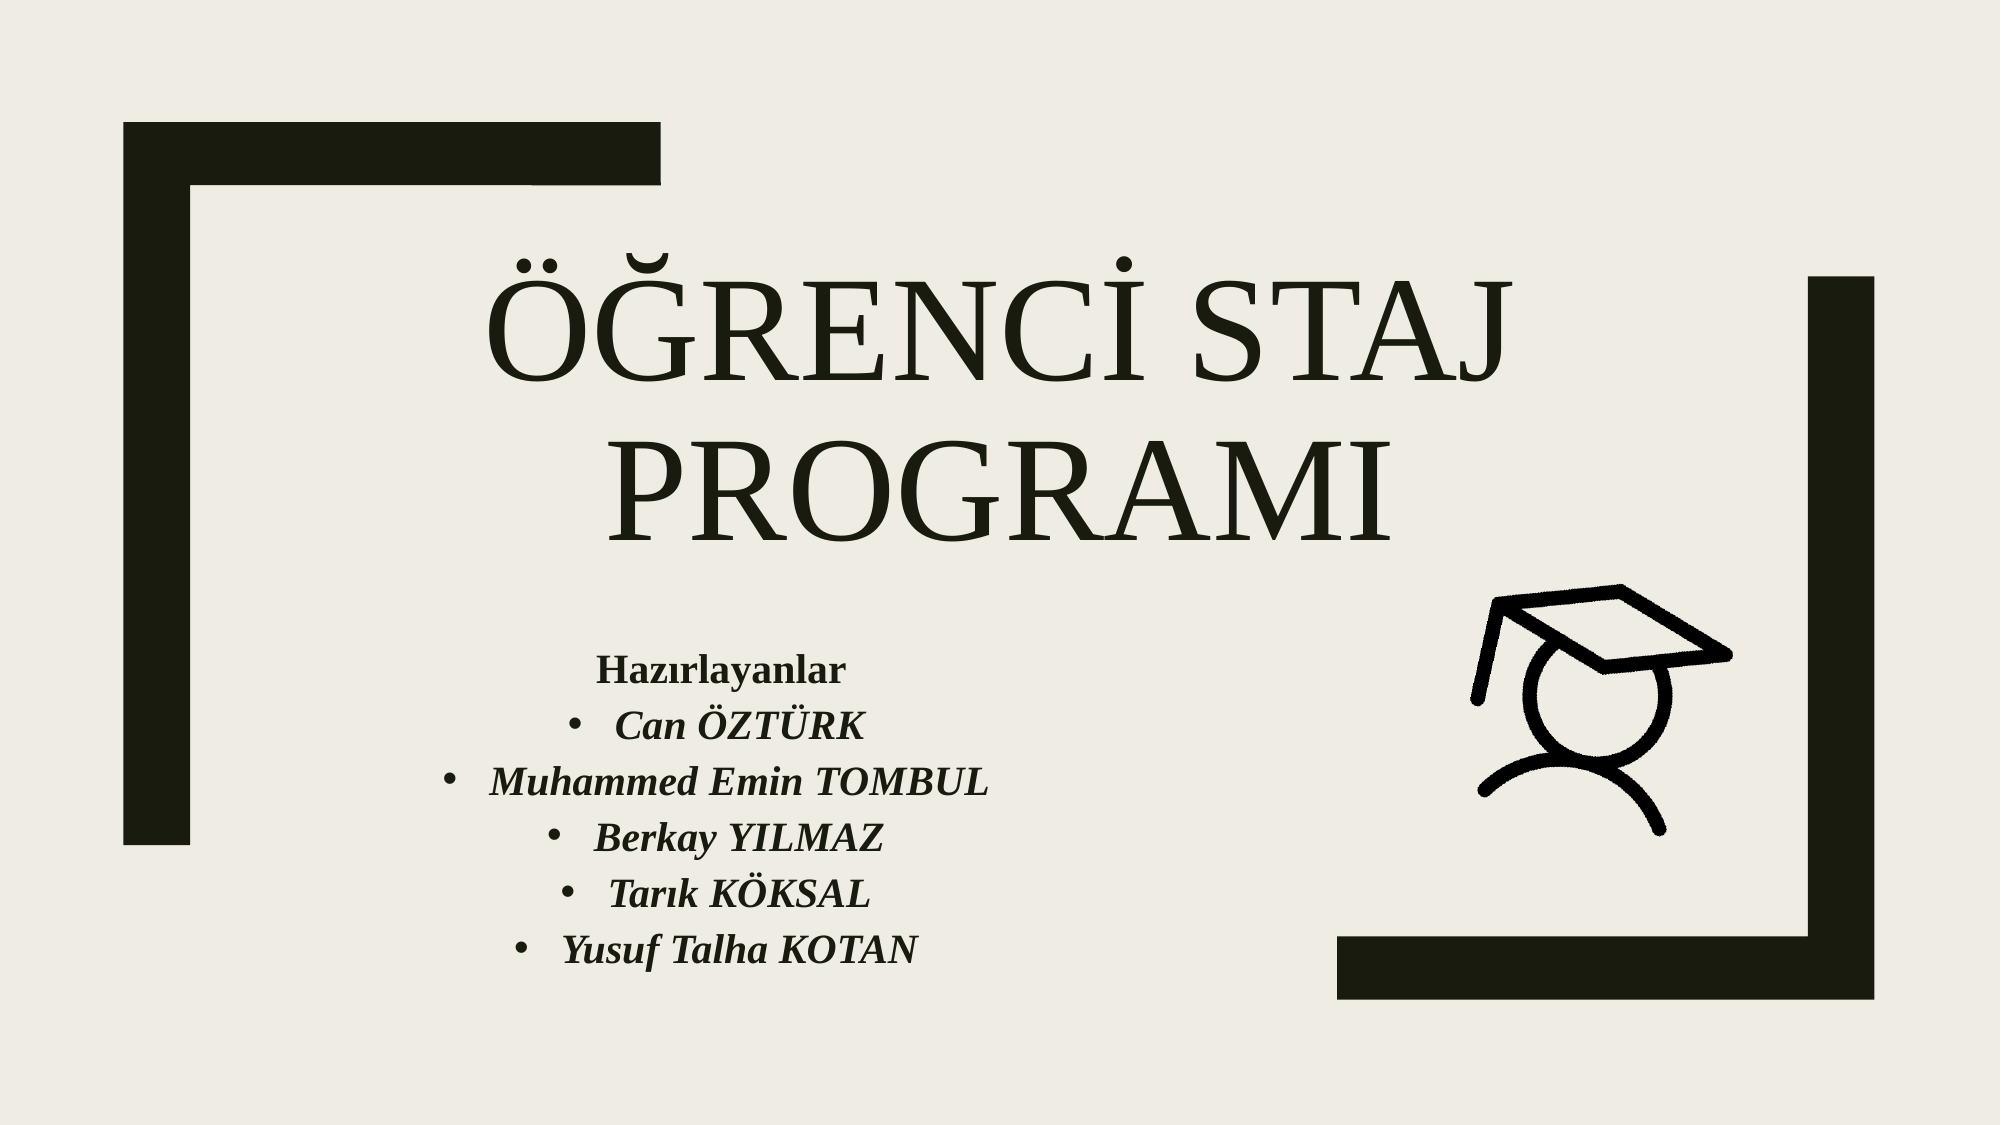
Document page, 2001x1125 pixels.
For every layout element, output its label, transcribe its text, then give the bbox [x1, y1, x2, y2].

title Öğrenci Staj Programı [314, 235, 1686, 580]
subtitle Hazırlayanlar Can ÖZTÜRK Muhammed Emin TOMBUL Berkay YILMAZ Tarık KÖKSAL Yusuf Talha KOTAN [155, 628, 1277, 807]
picture [1410, 520, 1780, 890]
